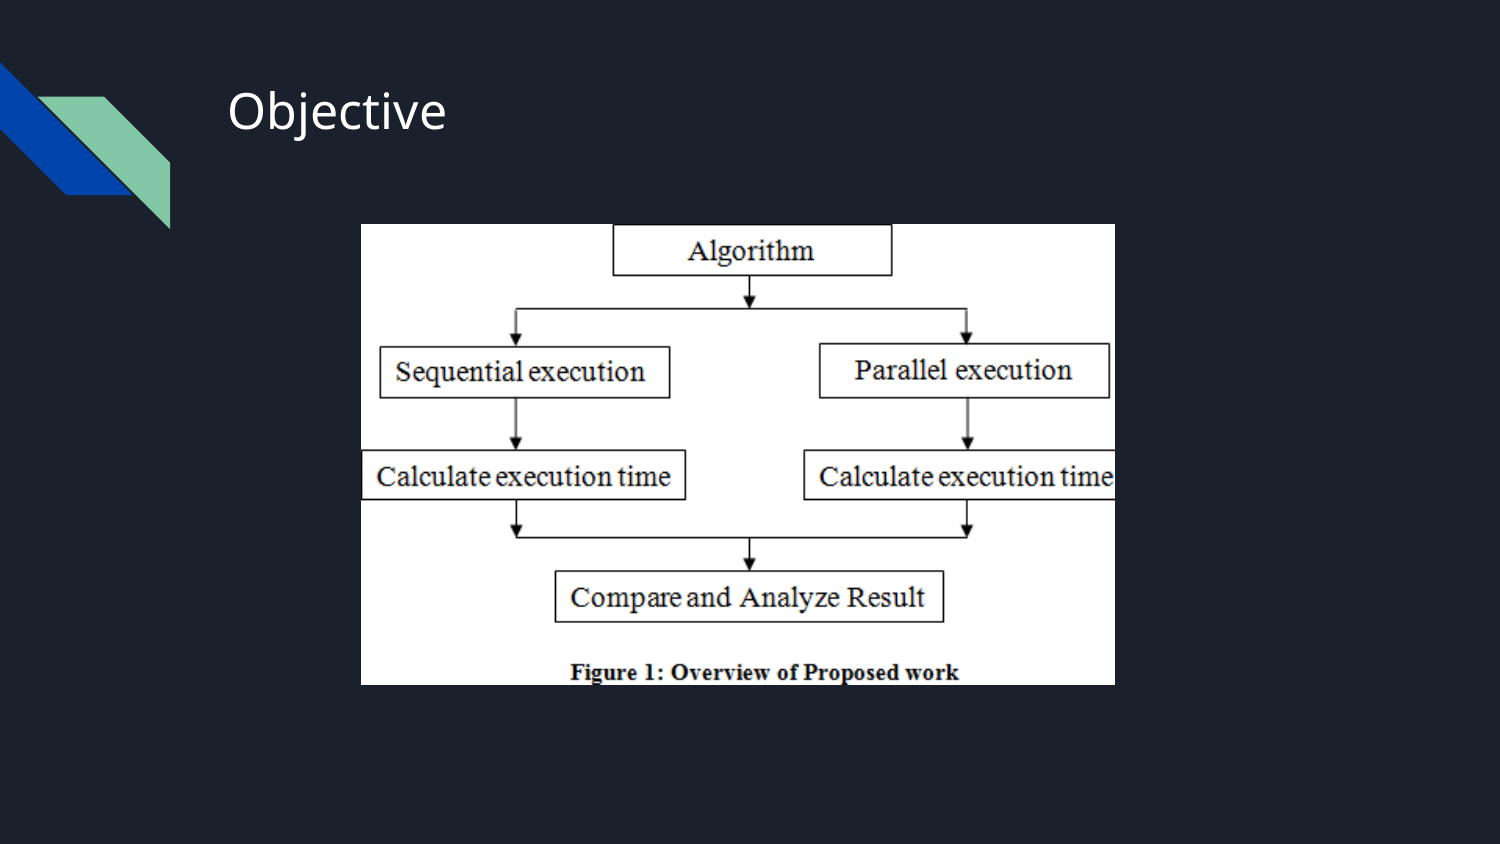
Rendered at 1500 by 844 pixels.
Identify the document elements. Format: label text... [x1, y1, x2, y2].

title Objective [212, 64, 1368, 215]
picture [361, 224, 1116, 685]
